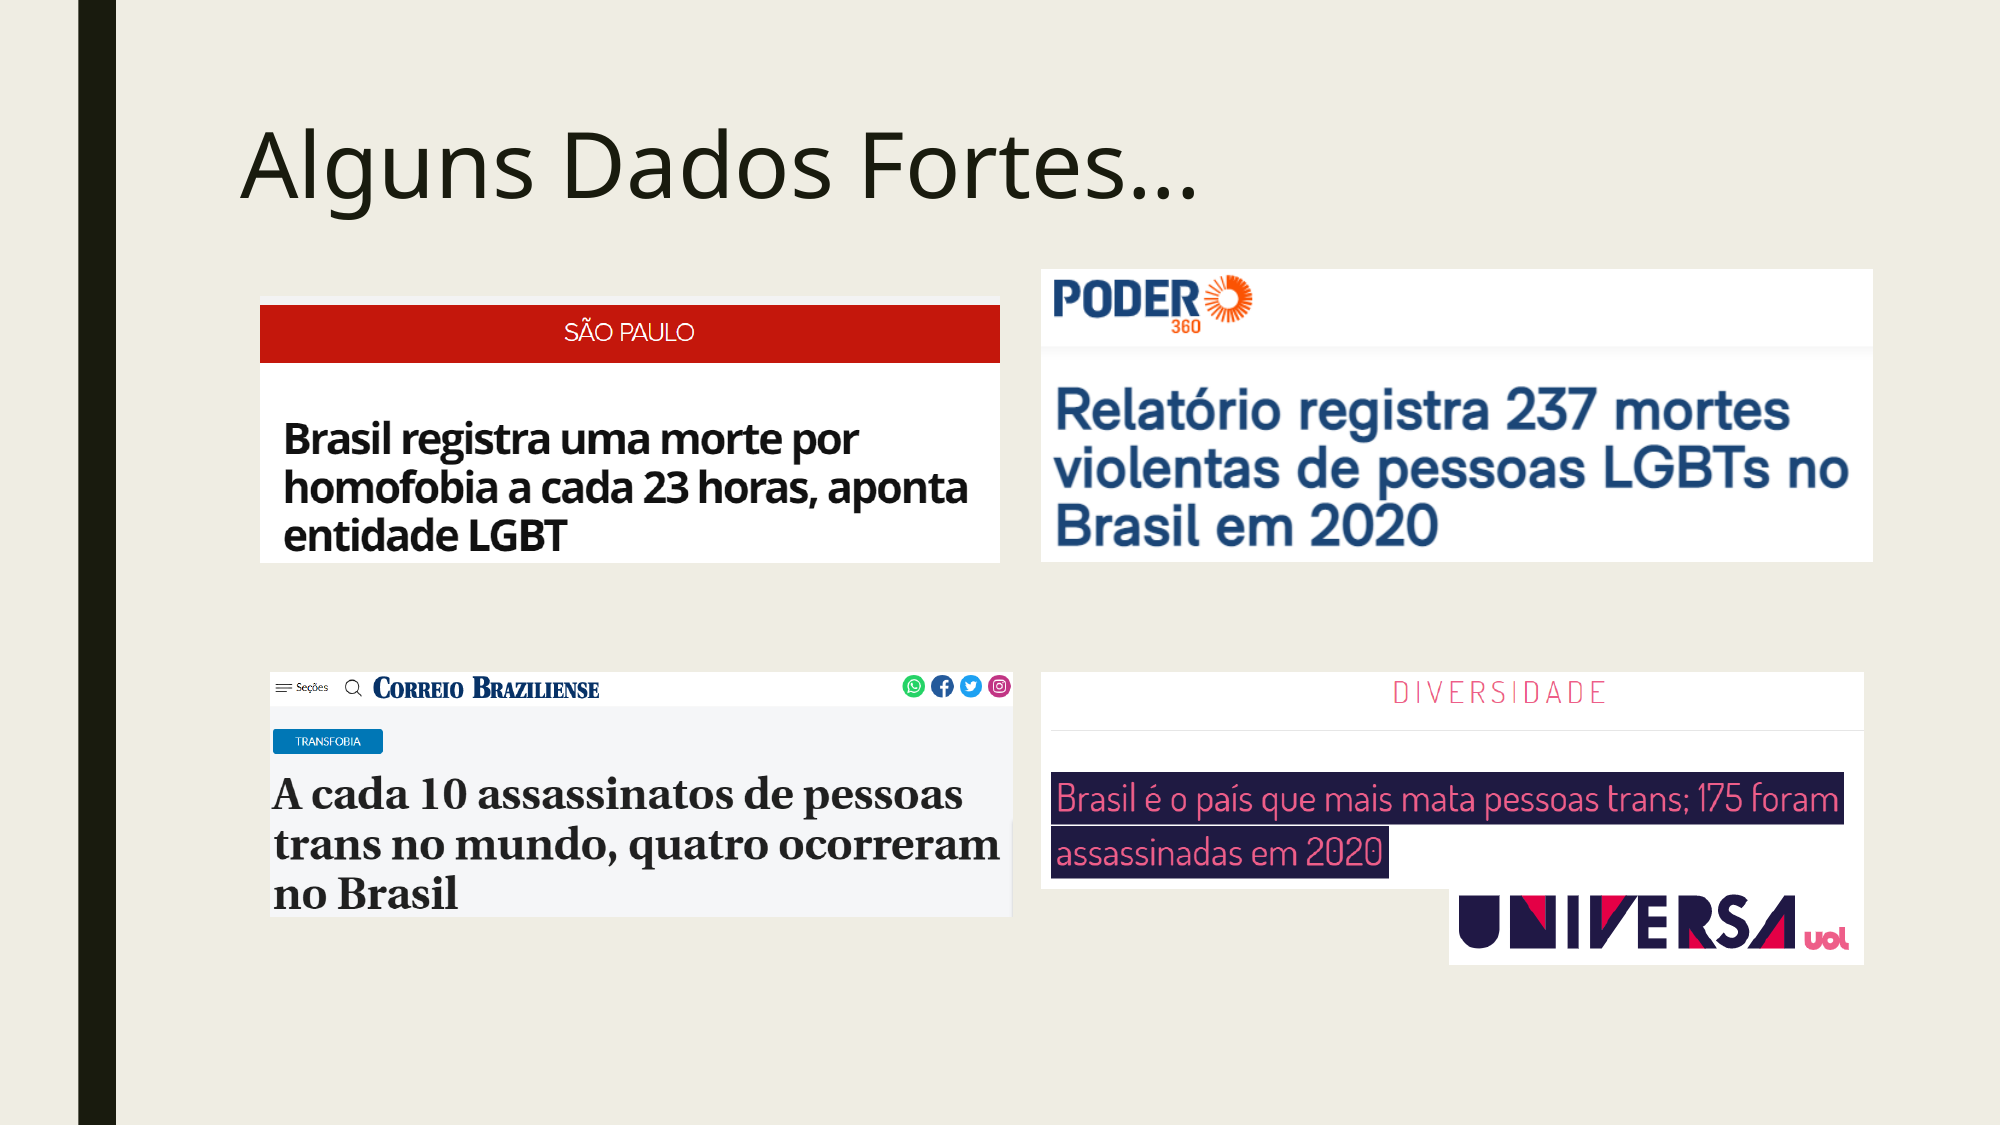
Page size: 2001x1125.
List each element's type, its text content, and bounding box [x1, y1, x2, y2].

title Alguns Dados Fortes... [225, 112, 1800, 357]
picture [270, 672, 1013, 917]
picture [1041, 672, 1864, 965]
picture [1041, 269, 1873, 562]
picture [260, 296, 1000, 563]
